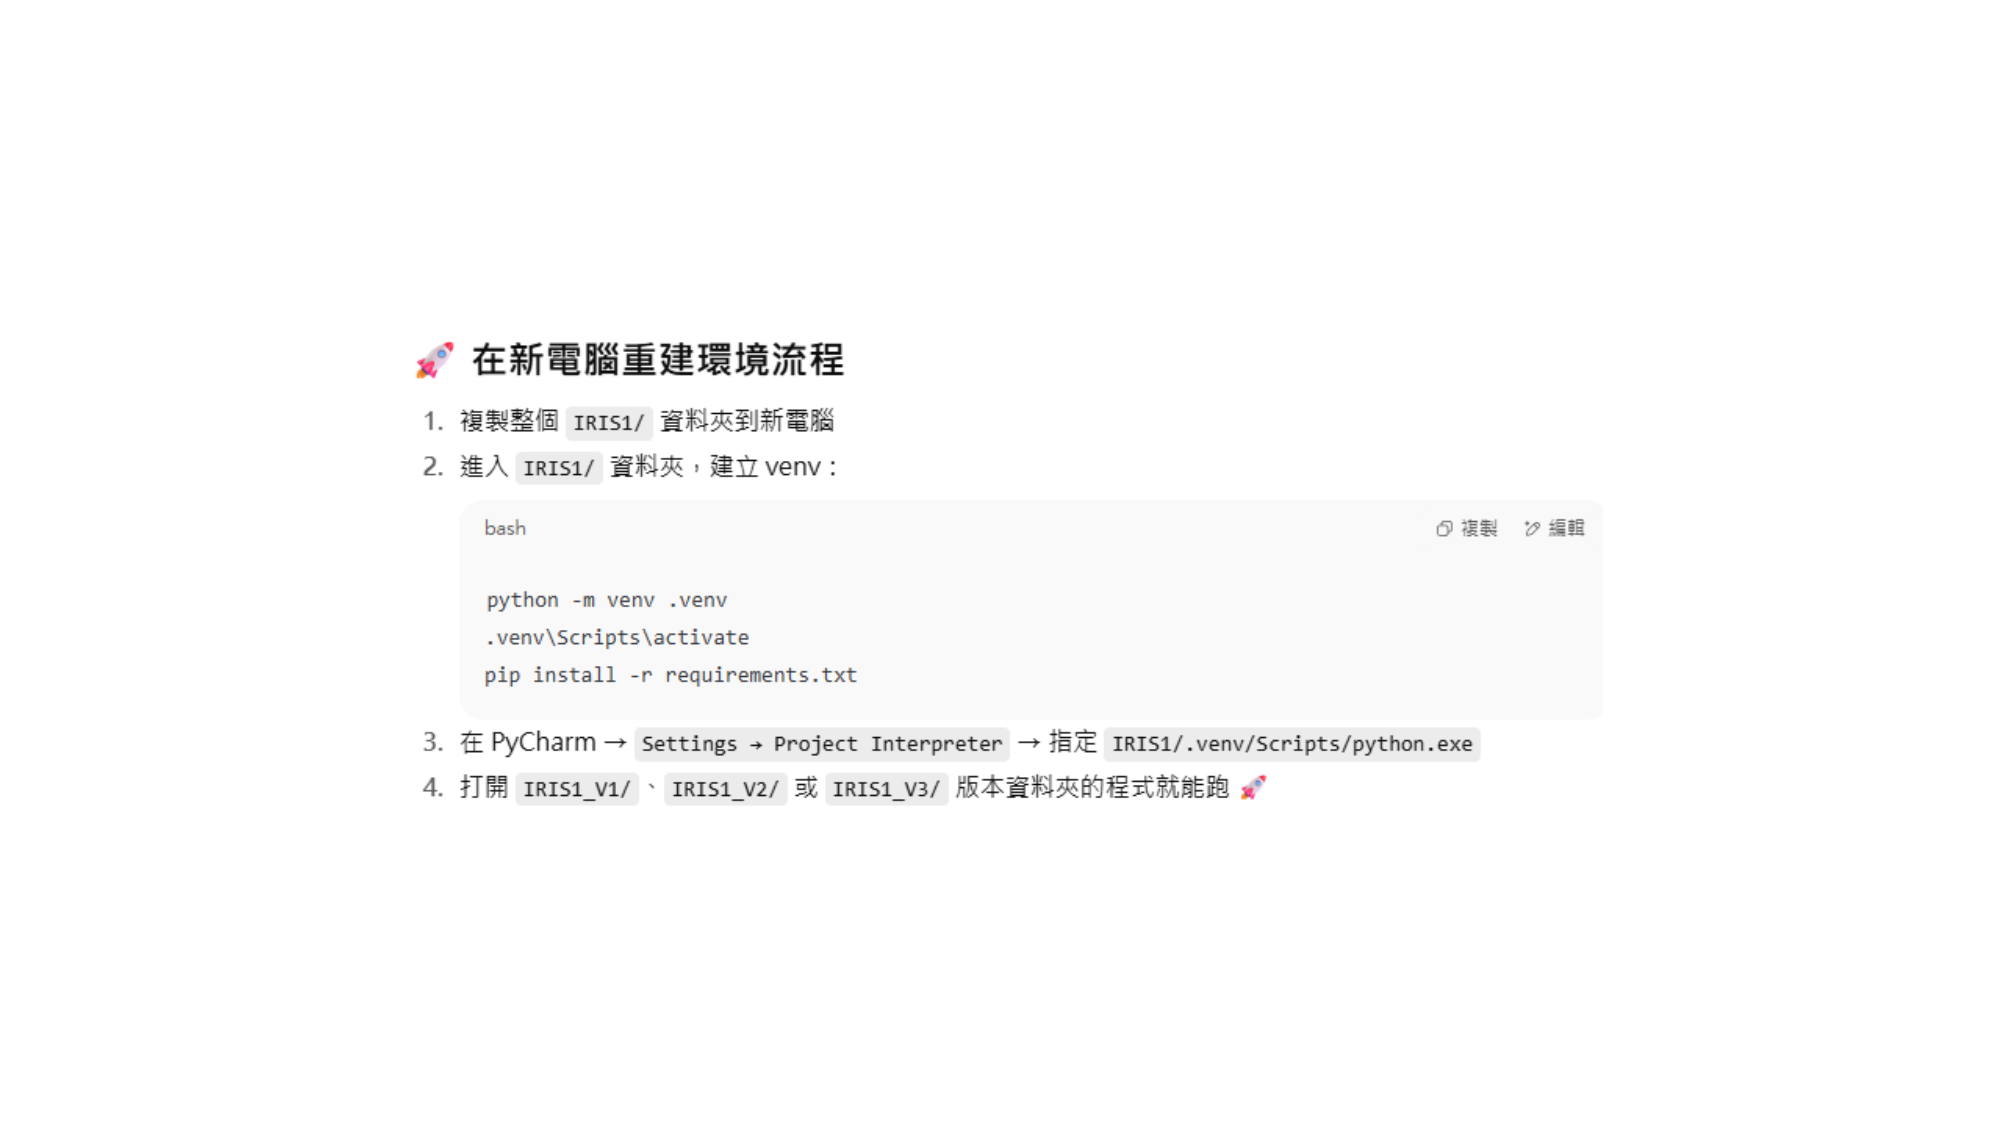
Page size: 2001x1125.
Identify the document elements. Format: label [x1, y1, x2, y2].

picture [396, 304, 1603, 820]
